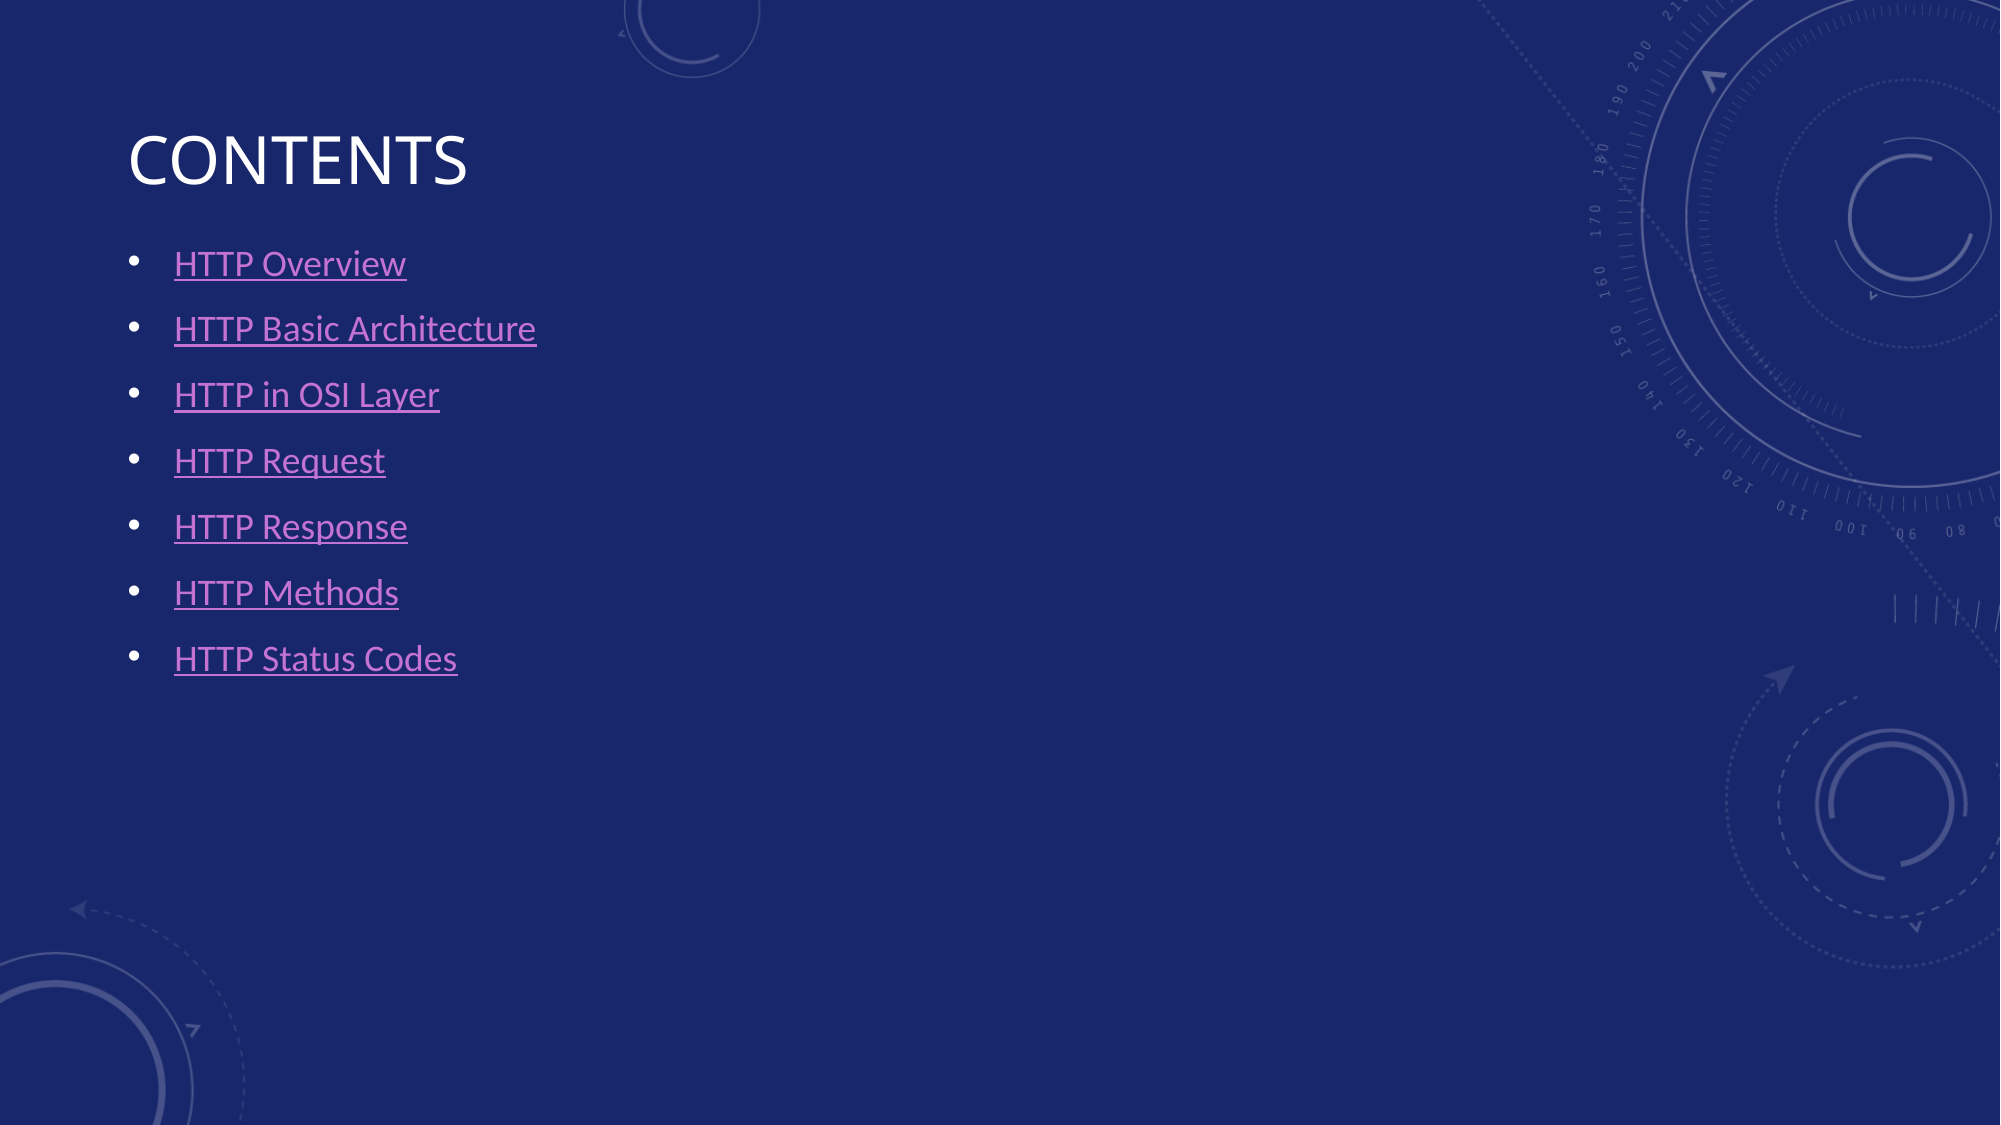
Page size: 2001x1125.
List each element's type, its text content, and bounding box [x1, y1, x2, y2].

picture [0, 0, 2000, 1125]
list HTTP Overview HTTP Basic Architecture HTTP in OSI Layer HTTP Request HTTP Response HTTP Methods HTTP Status Codes [112, 200, 1950, 717]
title Contents [112, 99, 1950, 200]
